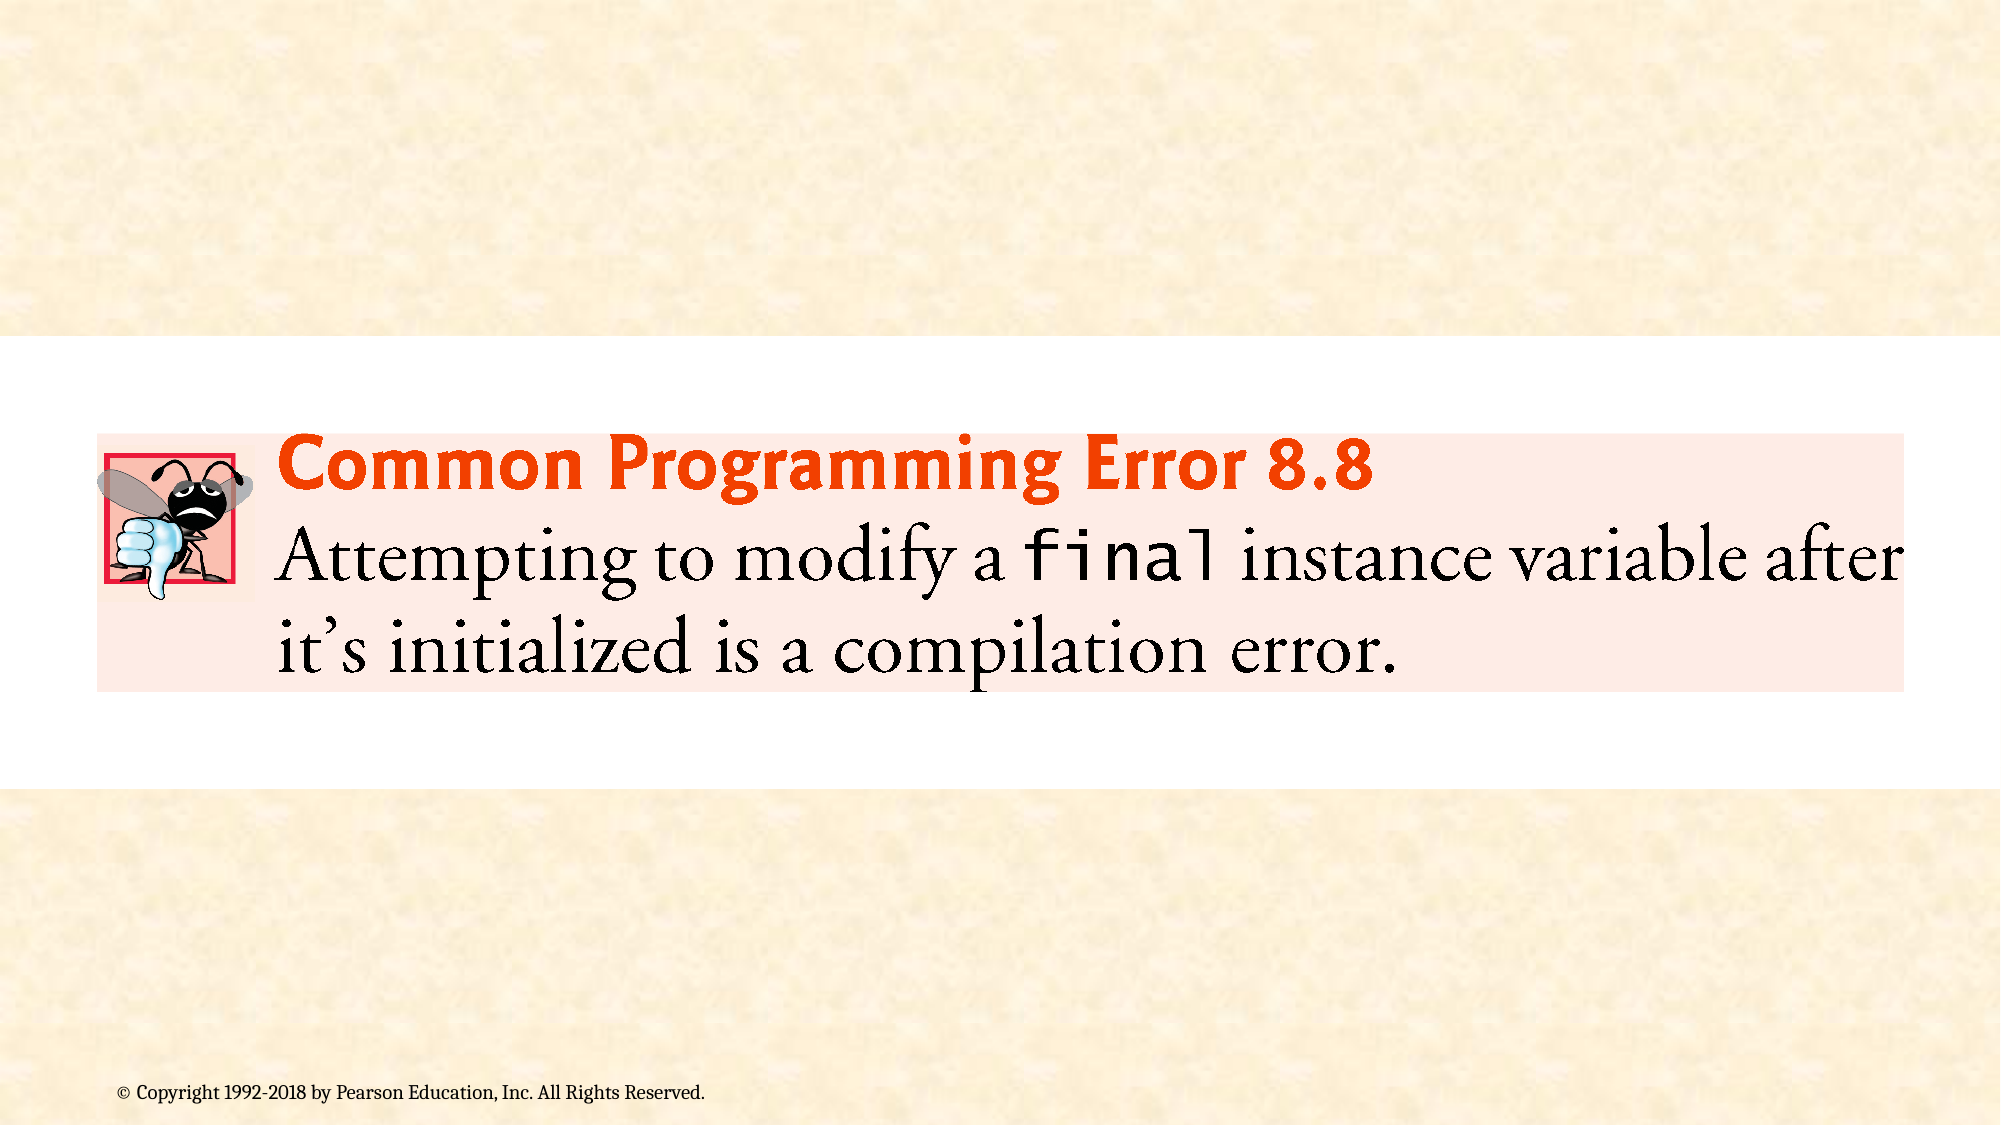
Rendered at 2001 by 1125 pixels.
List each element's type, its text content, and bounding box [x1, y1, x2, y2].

picture [0, 0, 2001, 1125]
footer © Copyright 1992-2018 by Pearson Education, Inc. All Rights Reserved. [99, 1051, 1473, 1112]
